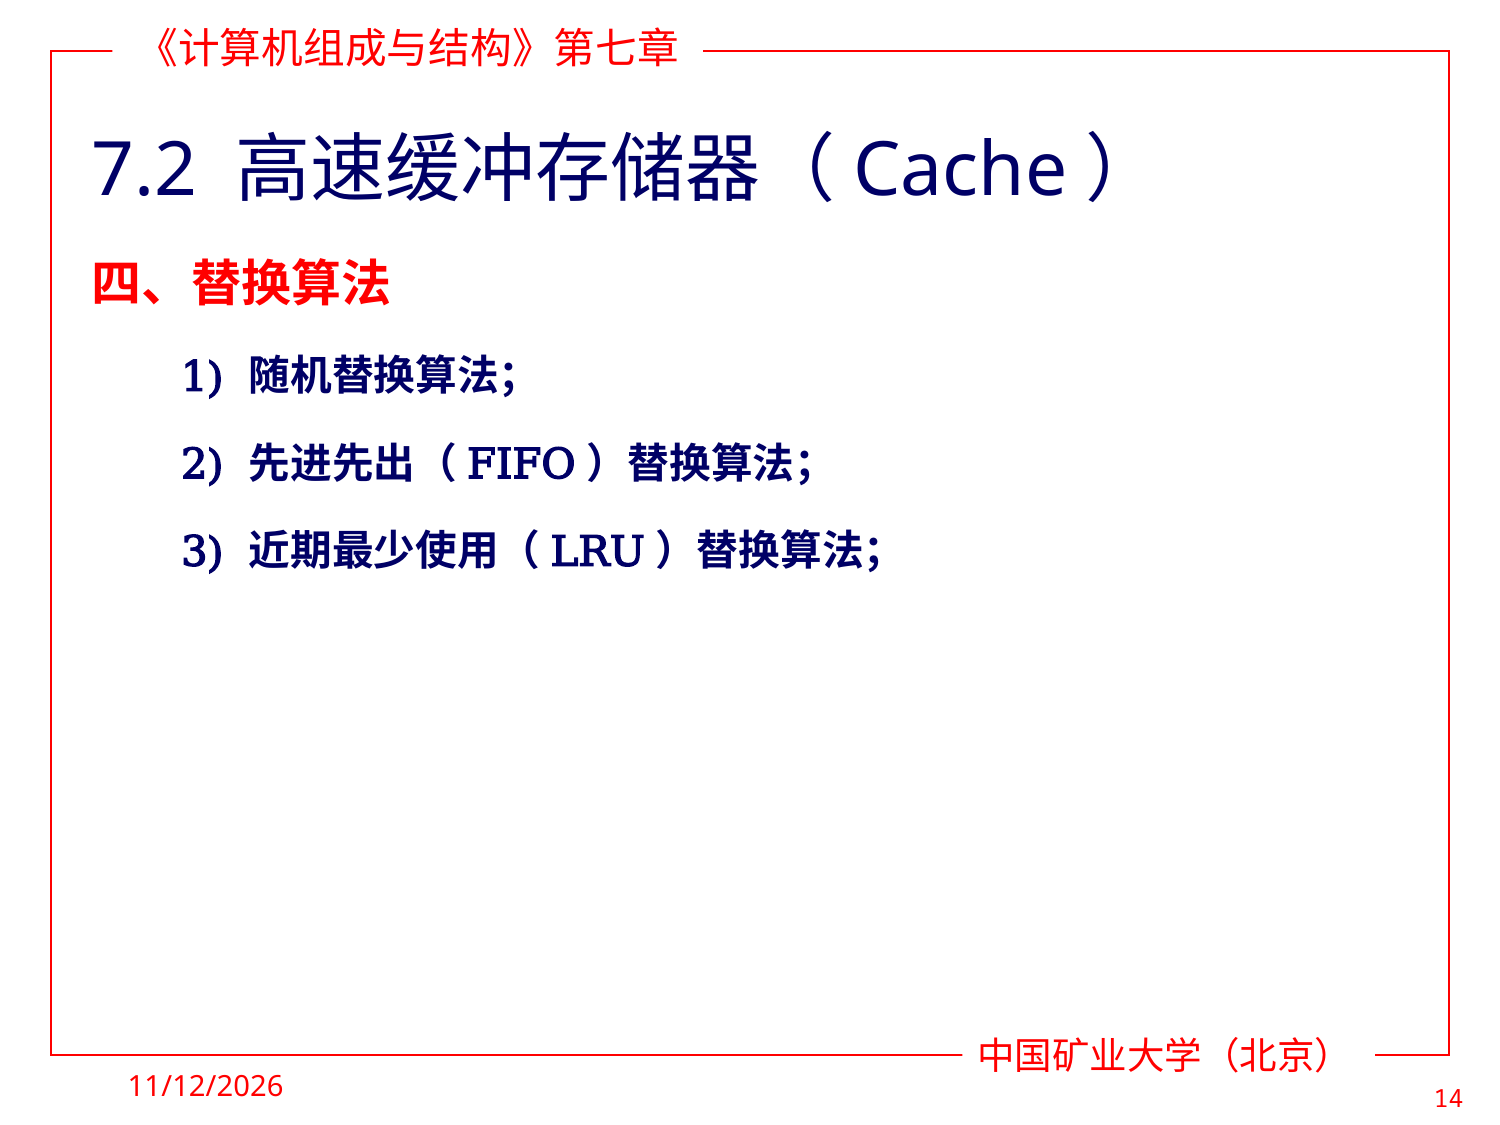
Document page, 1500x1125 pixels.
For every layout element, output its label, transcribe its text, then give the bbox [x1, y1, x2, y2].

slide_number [112, 1050, 425, 1125]
subtitle 四、替换算法 1) 随机替换算法； 2) 先进先出（FIFO）替换算法； 3) 近期最少使用（LRU）替换算法； [76, 231, 1435, 1041]
title 7.2 高速缓冲存储器（Cache） [76, 111, 1435, 219]
